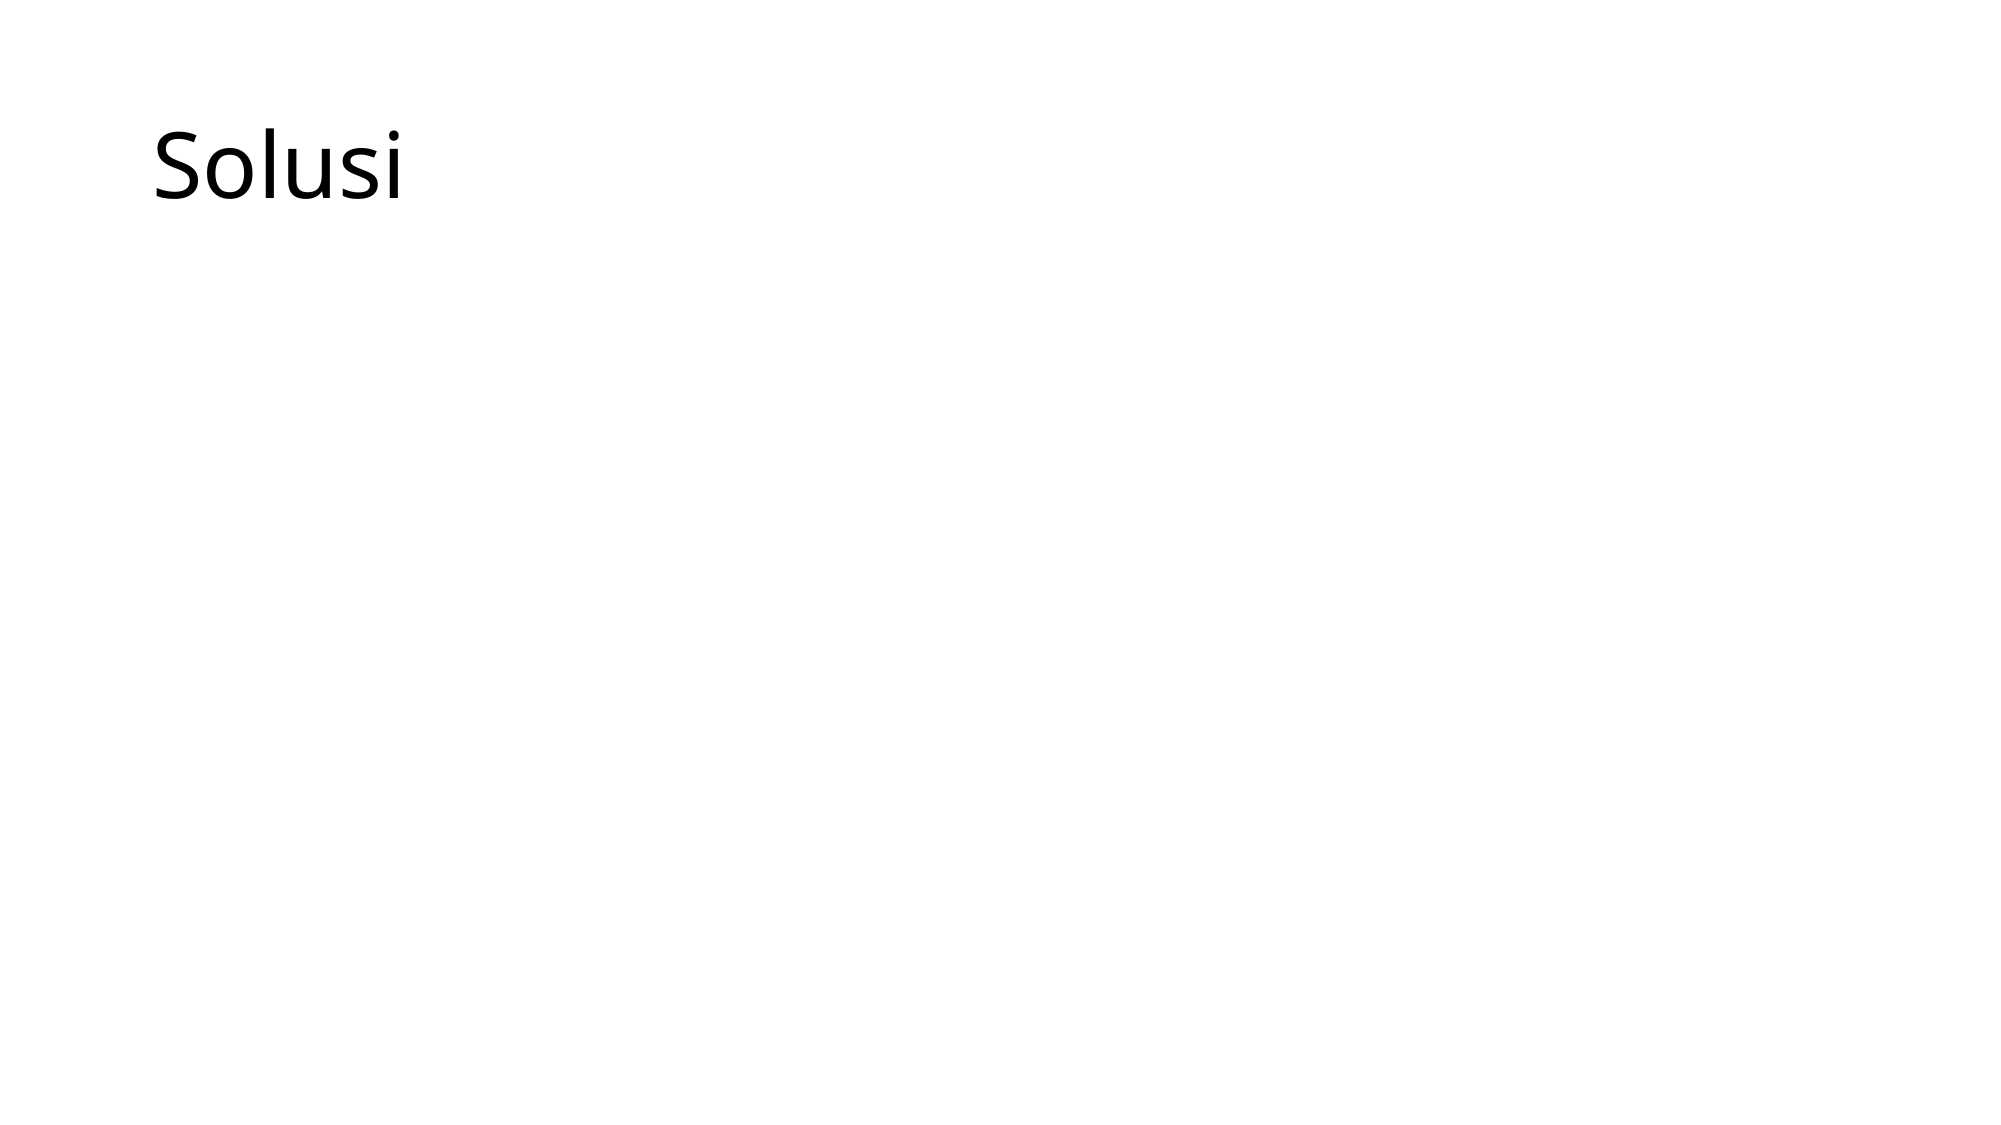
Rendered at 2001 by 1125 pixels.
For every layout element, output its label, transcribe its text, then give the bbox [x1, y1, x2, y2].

title Solusi [137, 59, 1863, 278]
